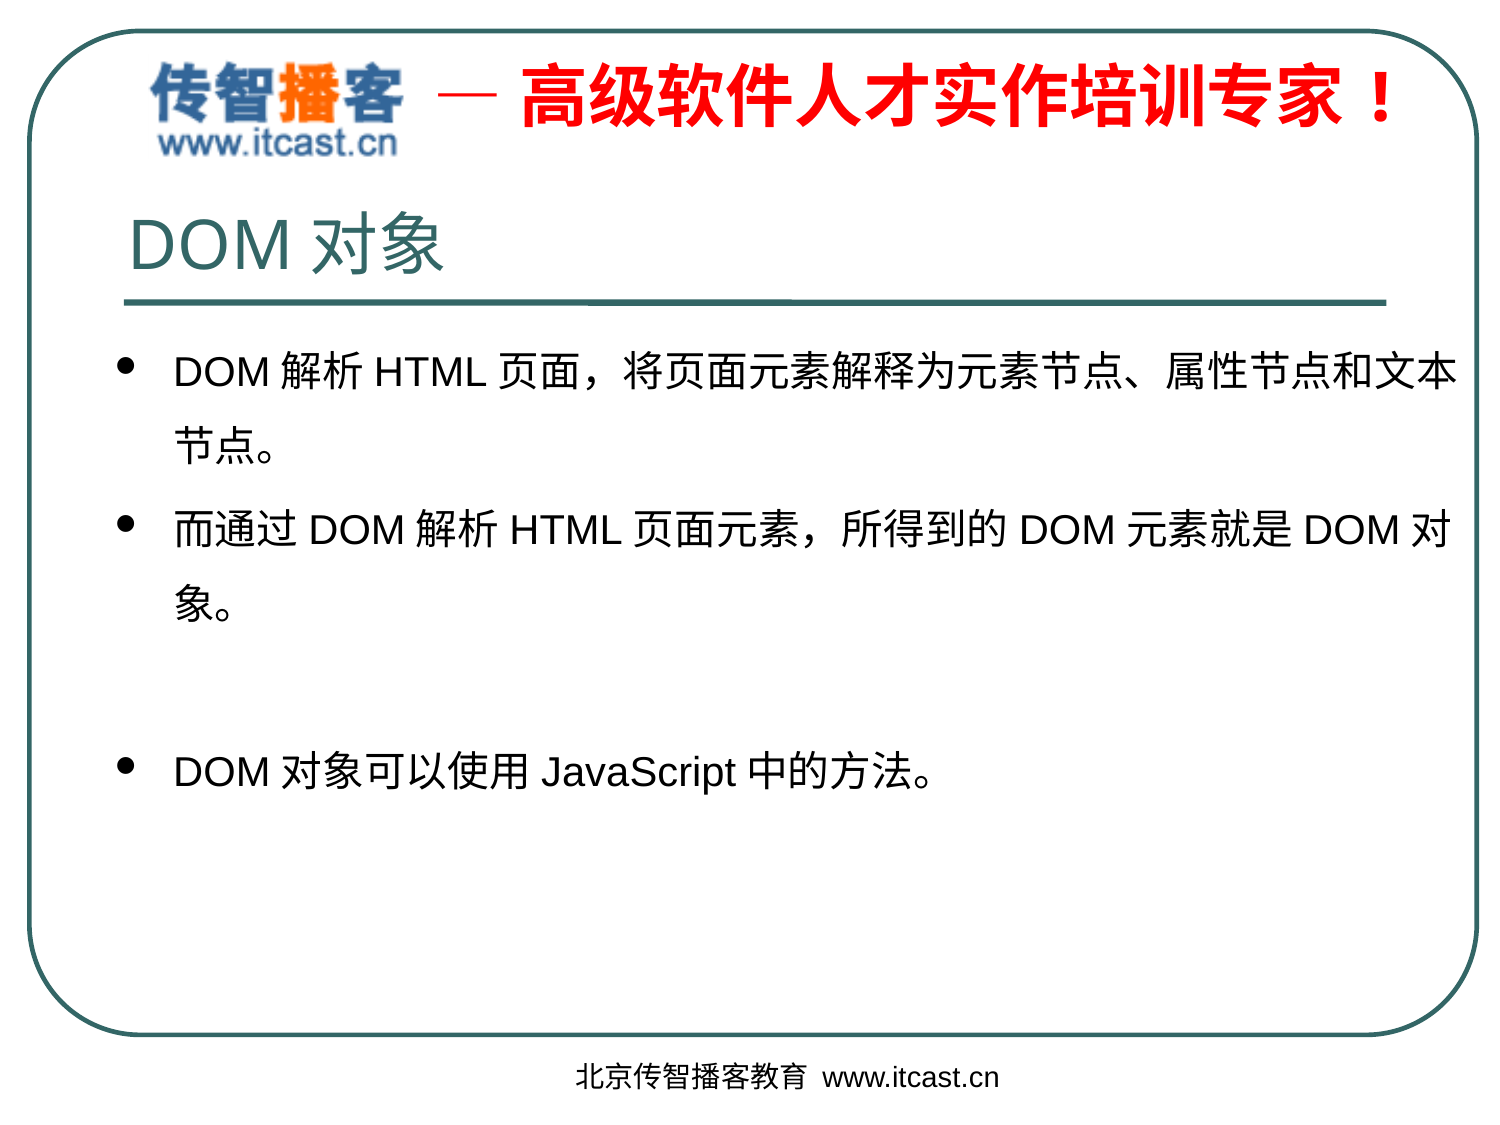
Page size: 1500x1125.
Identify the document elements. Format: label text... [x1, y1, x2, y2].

text_box DOM解析HTML页面，将页面元素解释为元素节点、属性节点和文本节点。 而通过DOM解析HTML页面元素，所得到的DOM元素就是DOM对象。 DOM对象可以使用JavaScript中的方法。 [99, 312, 1475, 886]
title DOM对象 [112, 54, 1375, 291]
text_box 北京传智播客教育 www.itcast.cn [549, 1050, 1025, 1125]
